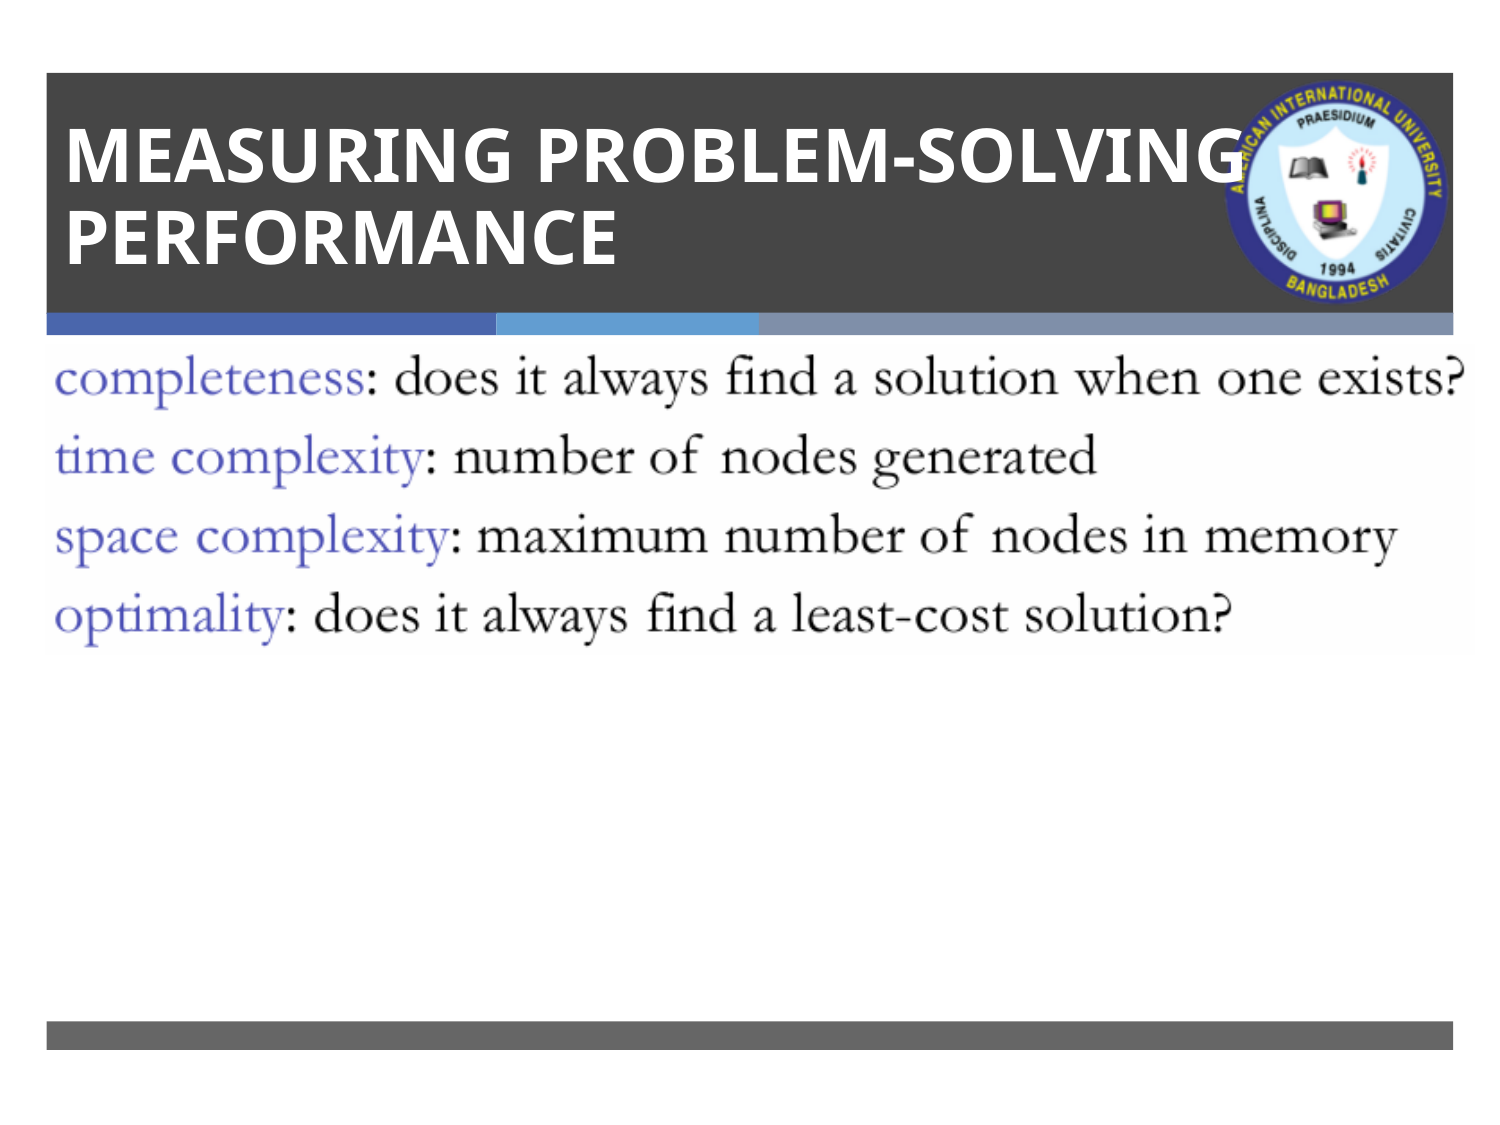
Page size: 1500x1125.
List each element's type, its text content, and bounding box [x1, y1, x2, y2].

picture [44, 343, 1476, 655]
title MEASURING PROBLEM-SOLVING PERFORMANCE [48, 108, 1330, 287]
picture [1220, 75, 1454, 310]
